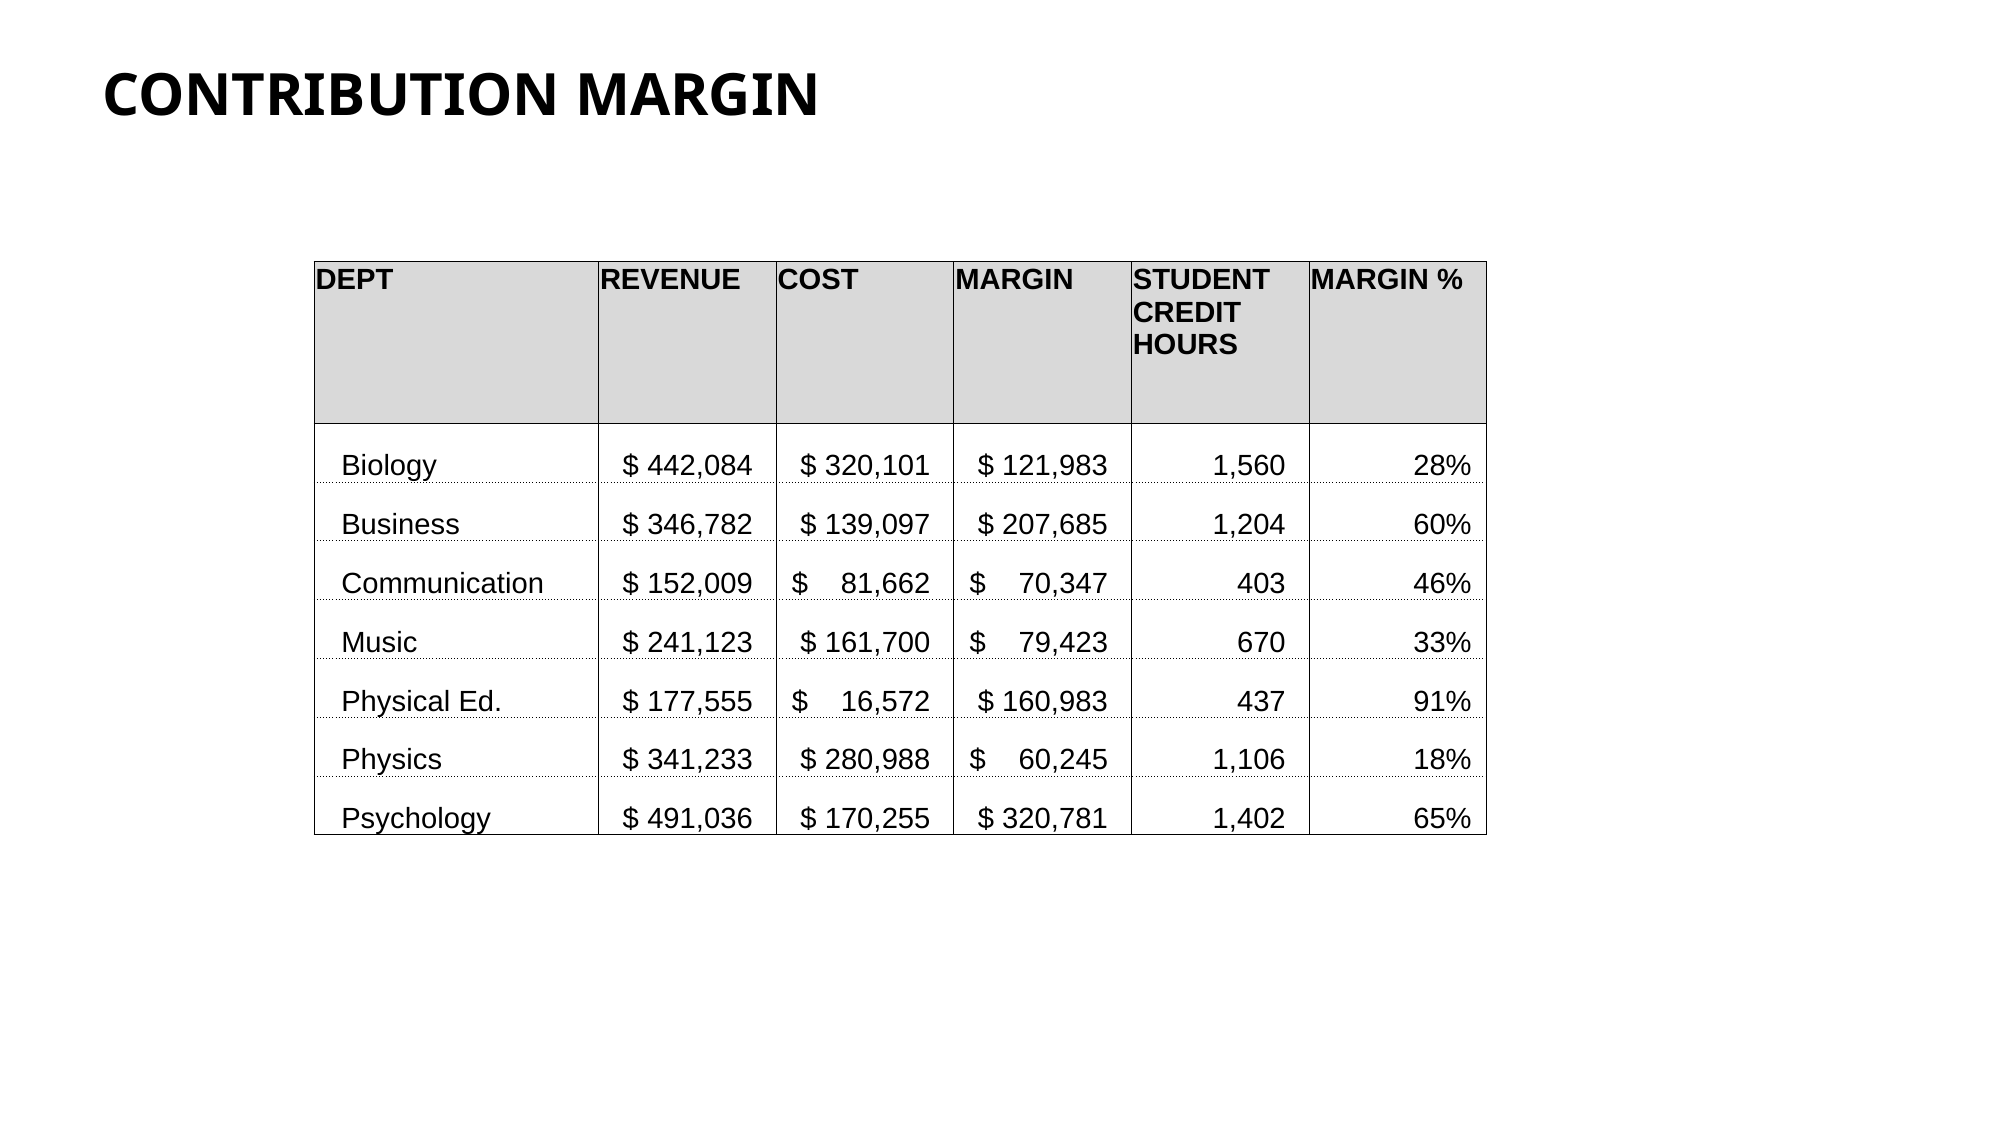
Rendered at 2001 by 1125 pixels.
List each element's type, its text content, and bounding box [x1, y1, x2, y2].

table_cell $ 16,572 [777, 658, 953, 717]
table_cell Psychology [315, 776, 598, 834]
table_cell Biology [315, 424, 598, 482]
table_cell $ 170,255 [777, 776, 953, 834]
table_cell $ 160,983 [954, 658, 1131, 717]
table_cell $ 139,097 [777, 482, 953, 541]
table_cell 46% [1310, 541, 1486, 600]
table_cell 1,402 [1132, 776, 1309, 834]
table_cell 65% [1310, 776, 1486, 834]
table_cell $ 320,781 [954, 776, 1131, 834]
table_header MARGIN % [1310, 262, 1486, 423]
table_cell 60% [1310, 482, 1486, 541]
table_cell Communication [315, 541, 598, 600]
table_cell Physics [315, 717, 598, 776]
table_cell $ 346,782 [599, 482, 776, 541]
table_cell $ 320,101 [777, 424, 953, 482]
table_cell $ 161,700 [777, 600, 953, 658]
table_cell $ 442,084 [599, 424, 776, 482]
table_cell 28% [1310, 424, 1486, 482]
table_cell $ 121,983 [954, 424, 1131, 482]
table_cell 437 [1132, 658, 1309, 717]
table_header REVENUE [599, 262, 776, 423]
table_cell $ 177,555 [599, 658, 776, 717]
table_cell 403 [1132, 541, 1309, 600]
table_cell $ 280,988 [777, 717, 953, 776]
table_cell 1,204 [1132, 482, 1309, 541]
table_cell 33% [1310, 600, 1486, 658]
table_cell $ 207,685 [954, 482, 1131, 541]
table_cell 91% [1310, 658, 1486, 717]
table_cell $ 81,662 [777, 541, 953, 600]
table_header COST [777, 262, 953, 423]
table_cell 1,560 [1132, 424, 1309, 482]
table_cell $ 60,245 [954, 717, 1131, 776]
table_header STUDENT CREDIT HOURS [1132, 262, 1309, 423]
table_cell 18% [1310, 717, 1486, 776]
table_cell Physical Ed. [315, 658, 598, 717]
table_cell $ 70,347 [954, 541, 1131, 600]
table_cell $ 79,423 [954, 600, 1131, 658]
table_cell Music [315, 600, 598, 658]
table_cell 670 [1132, 600, 1309, 658]
table_cell $ 241,123 [599, 600, 776, 658]
table_cell $ 152,009 [599, 541, 776, 600]
table_cell 1,106 [1132, 717, 1309, 776]
table_header MARGIN [954, 262, 1131, 423]
table_cell $ 341,233 [599, 717, 776, 776]
table_cell $ 491,036 [599, 776, 776, 834]
text_box CONTRIBUTION MARGIN [87, 49, 850, 338]
table_cell Business [315, 482, 598, 541]
table_header DEPT [315, 262, 598, 423]
